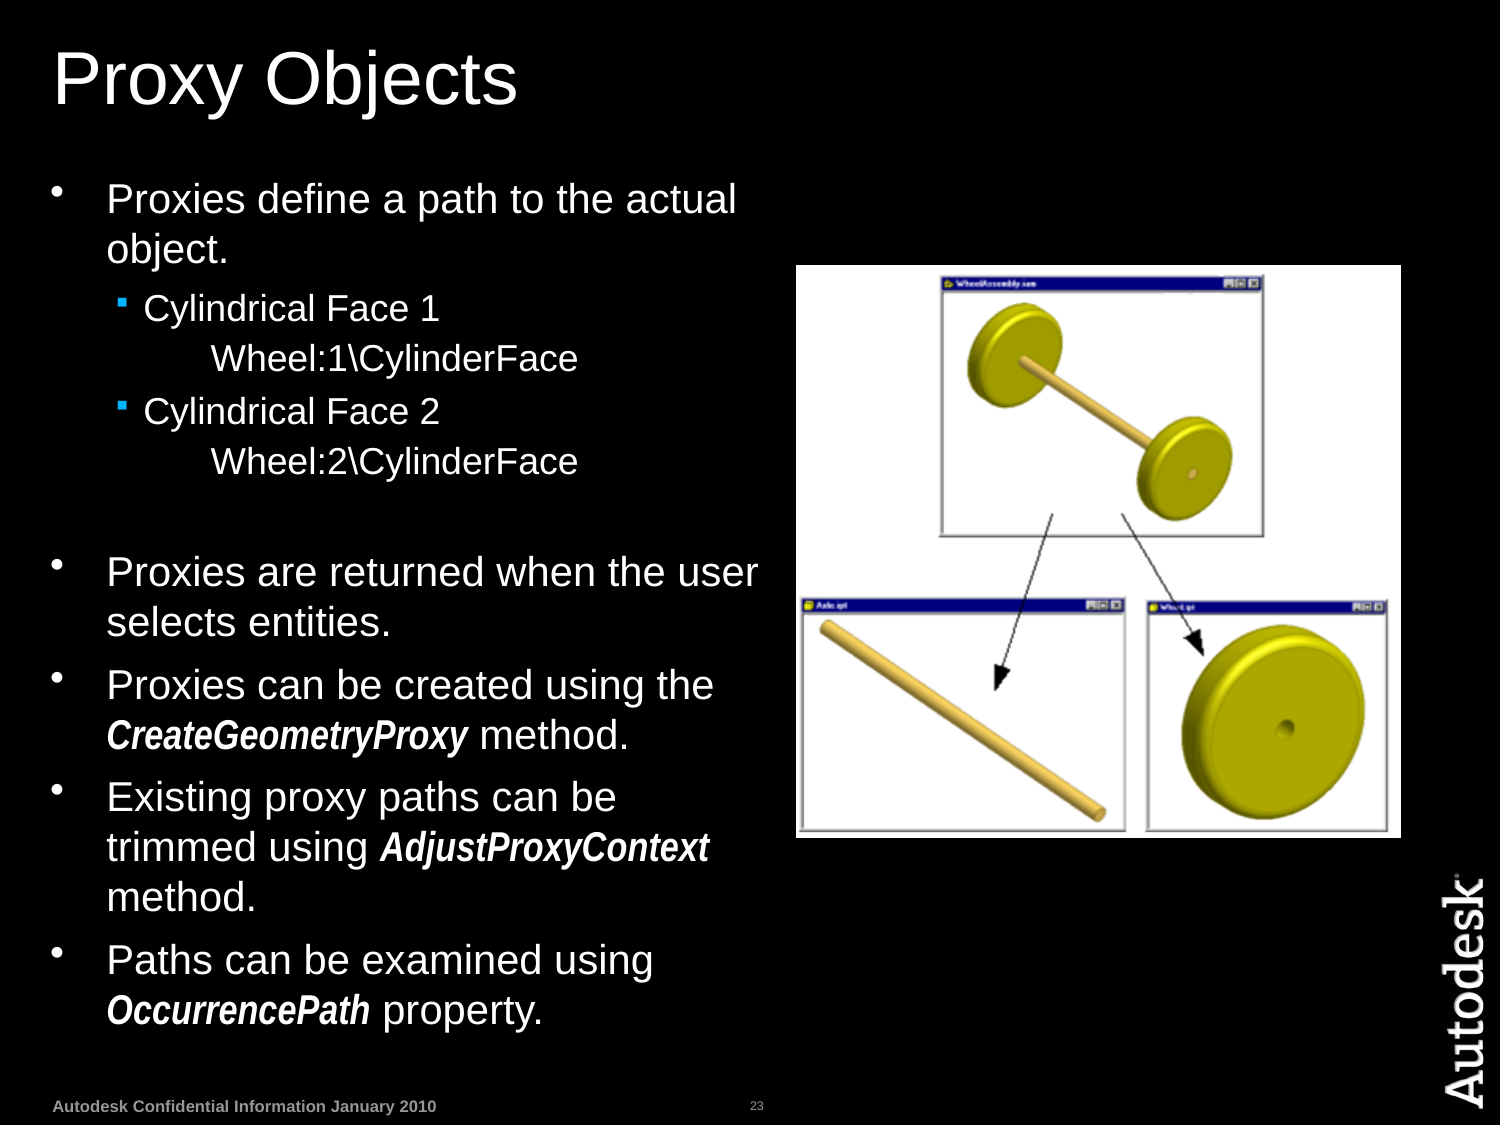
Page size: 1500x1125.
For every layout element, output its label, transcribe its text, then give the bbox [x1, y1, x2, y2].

picture [795, 0, 1500, 1125]
list Proxies define a path to the actual object. Cylindrical Face 1 Wheel:1\CylinderFace Cylindrical Face 2 Wheel:2\CylinderFace Proxies are returned when the user selects entities. Proxies can be created using the CreateGeometryProxy method. Existing proxy paths can be trimmed using AdjustProxyContext method. Paths can be examined using OccurrencePath property. [49, 171, 769, 975]
title Proxy Objects [52, 3, 1376, 158]
